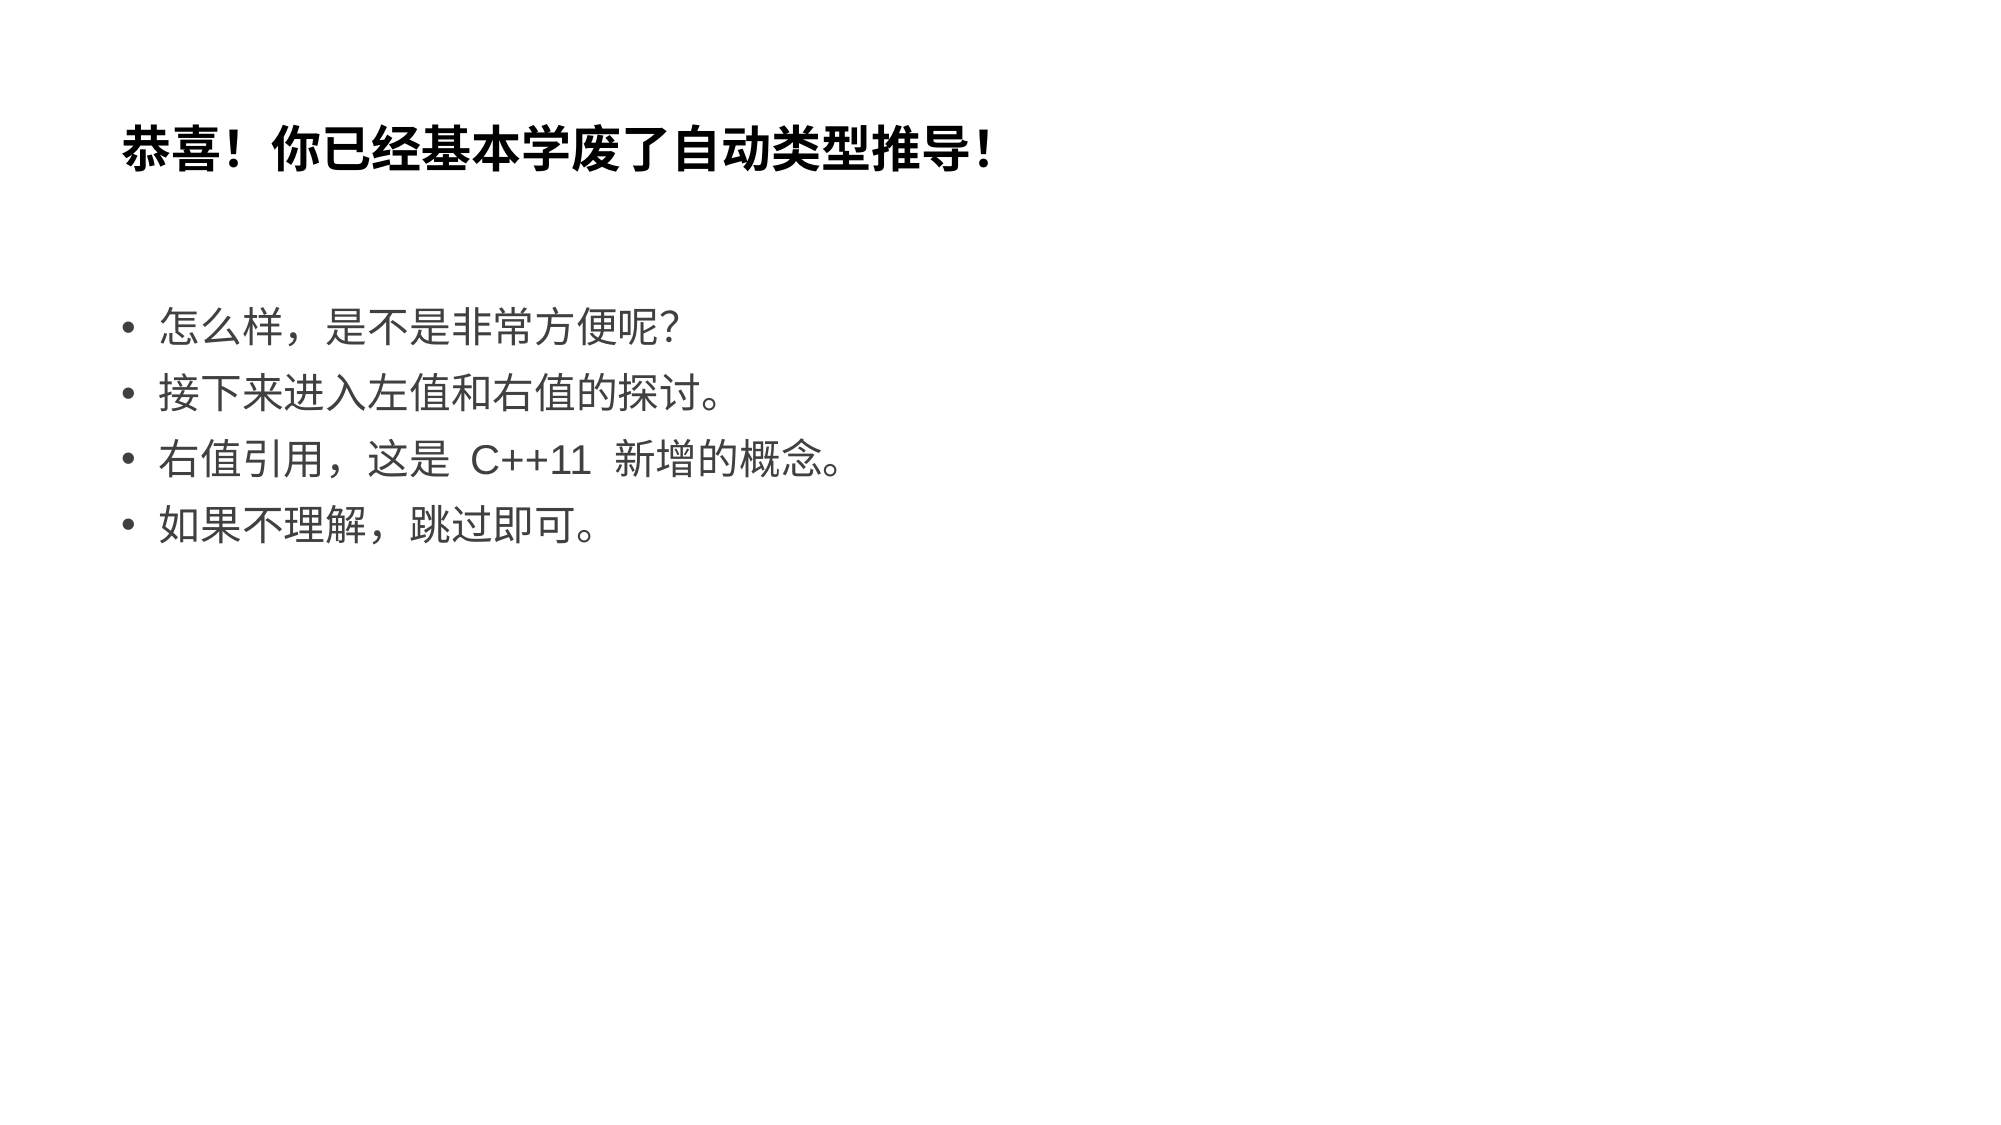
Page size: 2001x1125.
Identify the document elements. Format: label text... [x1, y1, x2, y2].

title 恭喜！你已经基本学废了自动类型推导！ [106, 42, 1832, 260]
list 怎么样，是不是非常方便呢？ 接下来进入左值和右值的探讨。 右值引用，这是 C++11 新增的概念。 如果不理解，跳过即可。 [106, 299, 1832, 1014]
